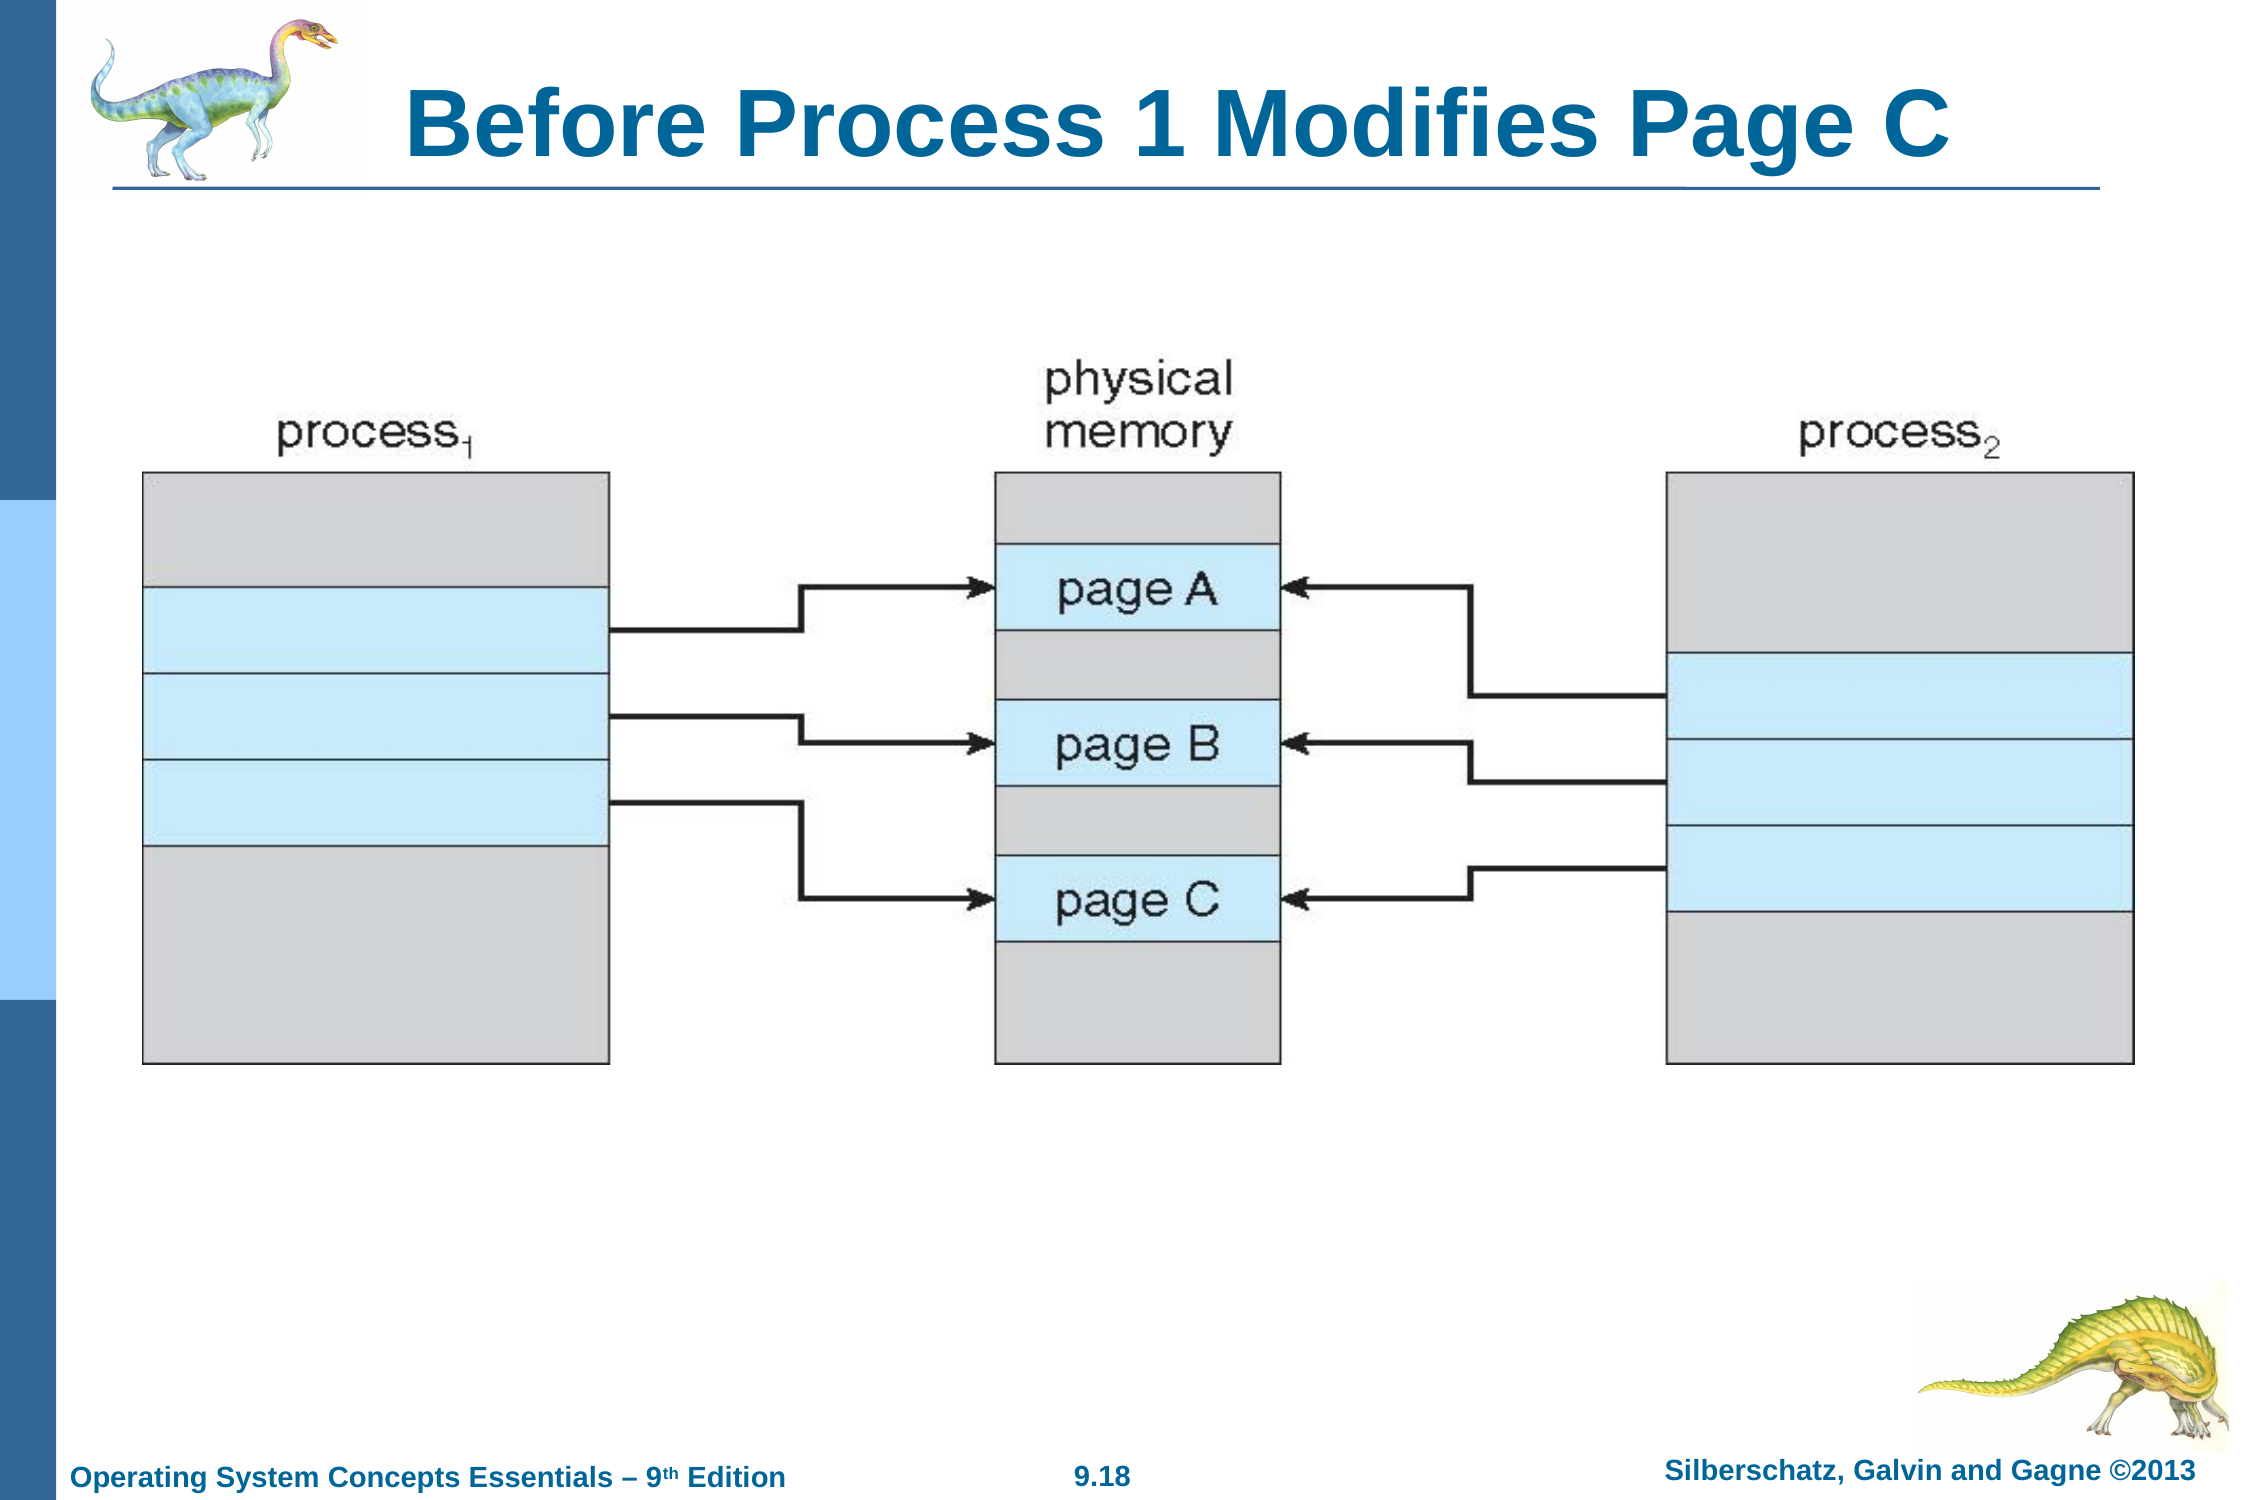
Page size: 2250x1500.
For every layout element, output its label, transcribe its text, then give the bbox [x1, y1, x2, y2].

picture [1913, 1279, 2229, 1453]
picture [142, 351, 2135, 1065]
picture [70, 0, 365, 199]
title Before Process 1 Modifies Page C [220, 60, 2138, 187]
